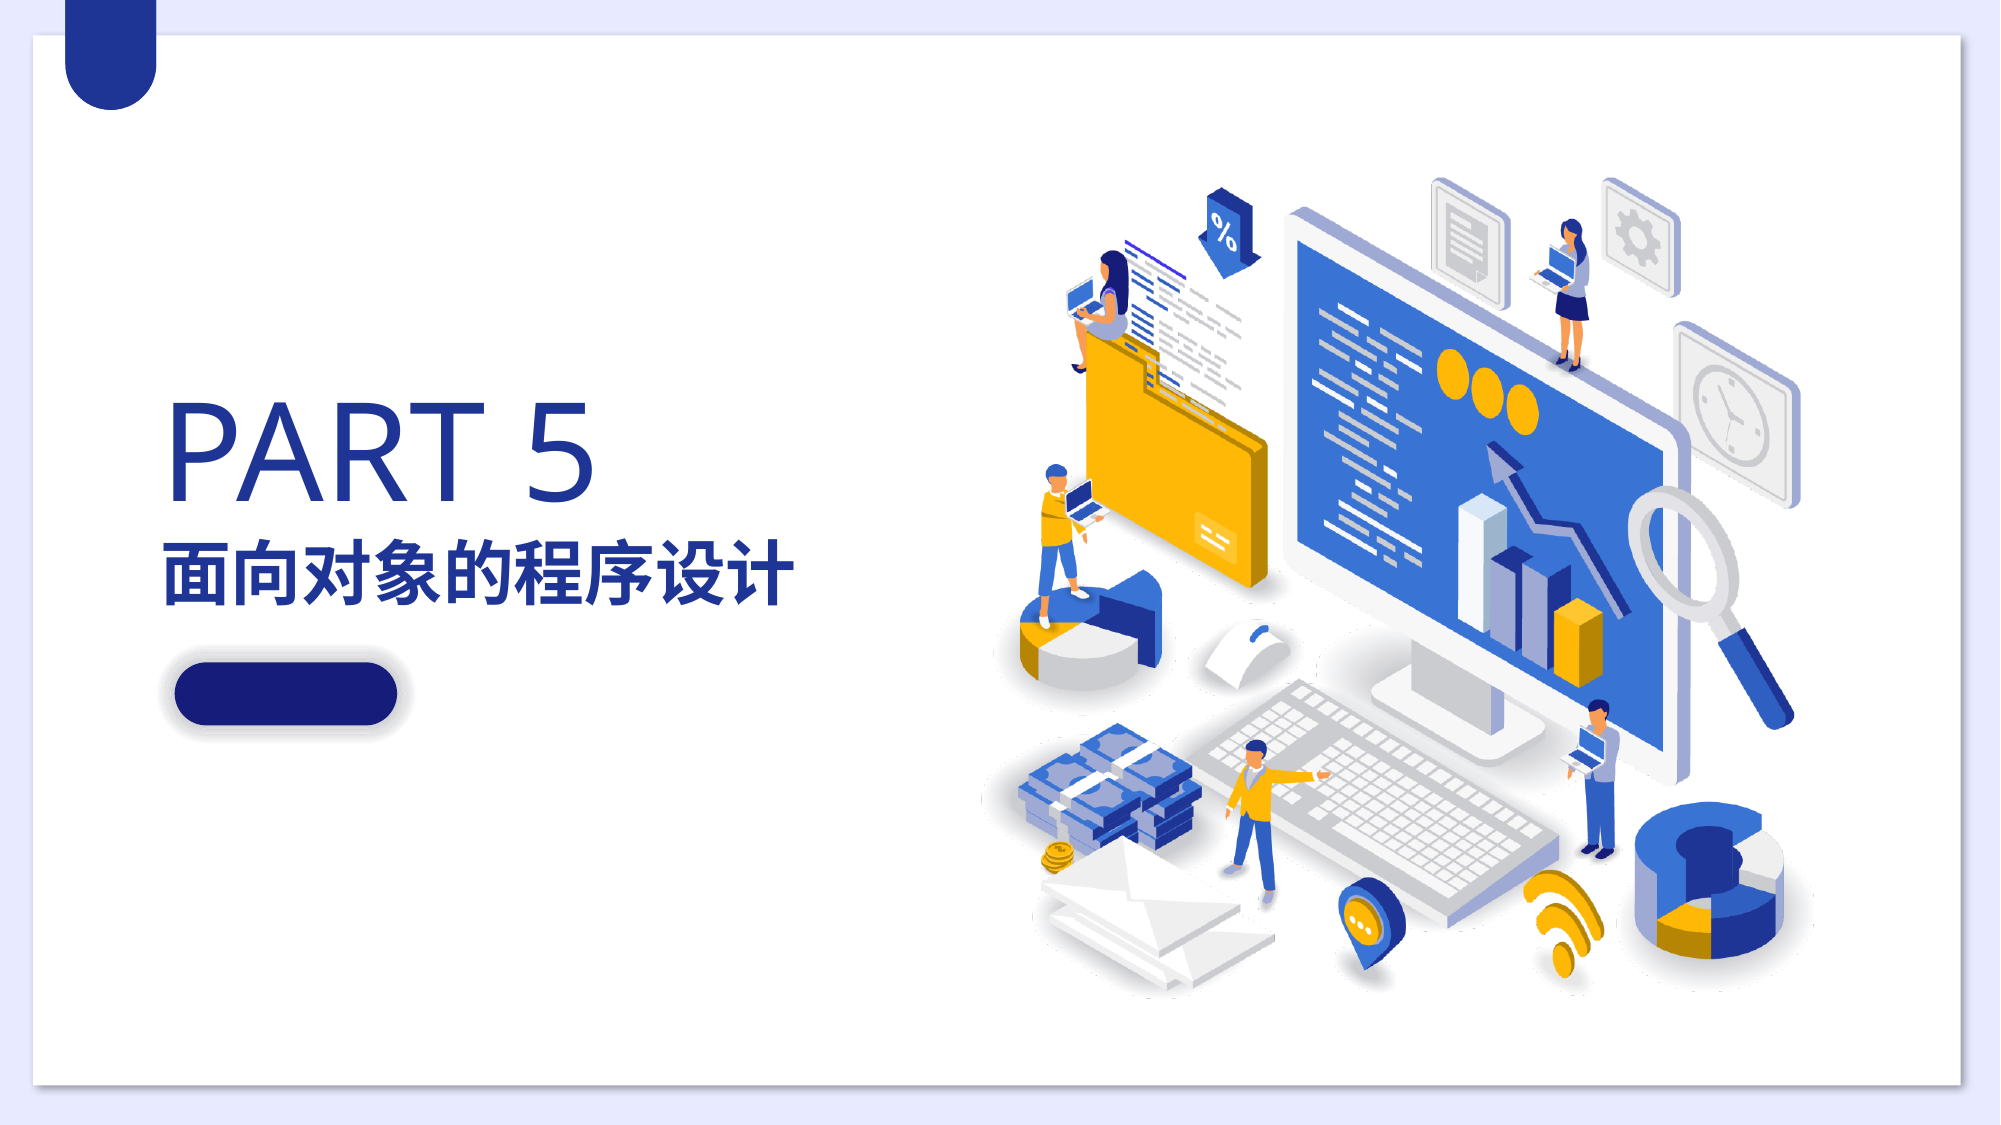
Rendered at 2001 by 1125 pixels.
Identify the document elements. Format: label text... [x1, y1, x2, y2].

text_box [156, 643, 417, 745]
picture [901, 153, 2001, 1125]
text_box PART 5 面向对象的程序设计 [145, 356, 901, 622]
text_box [64, 0, 158, 111]
